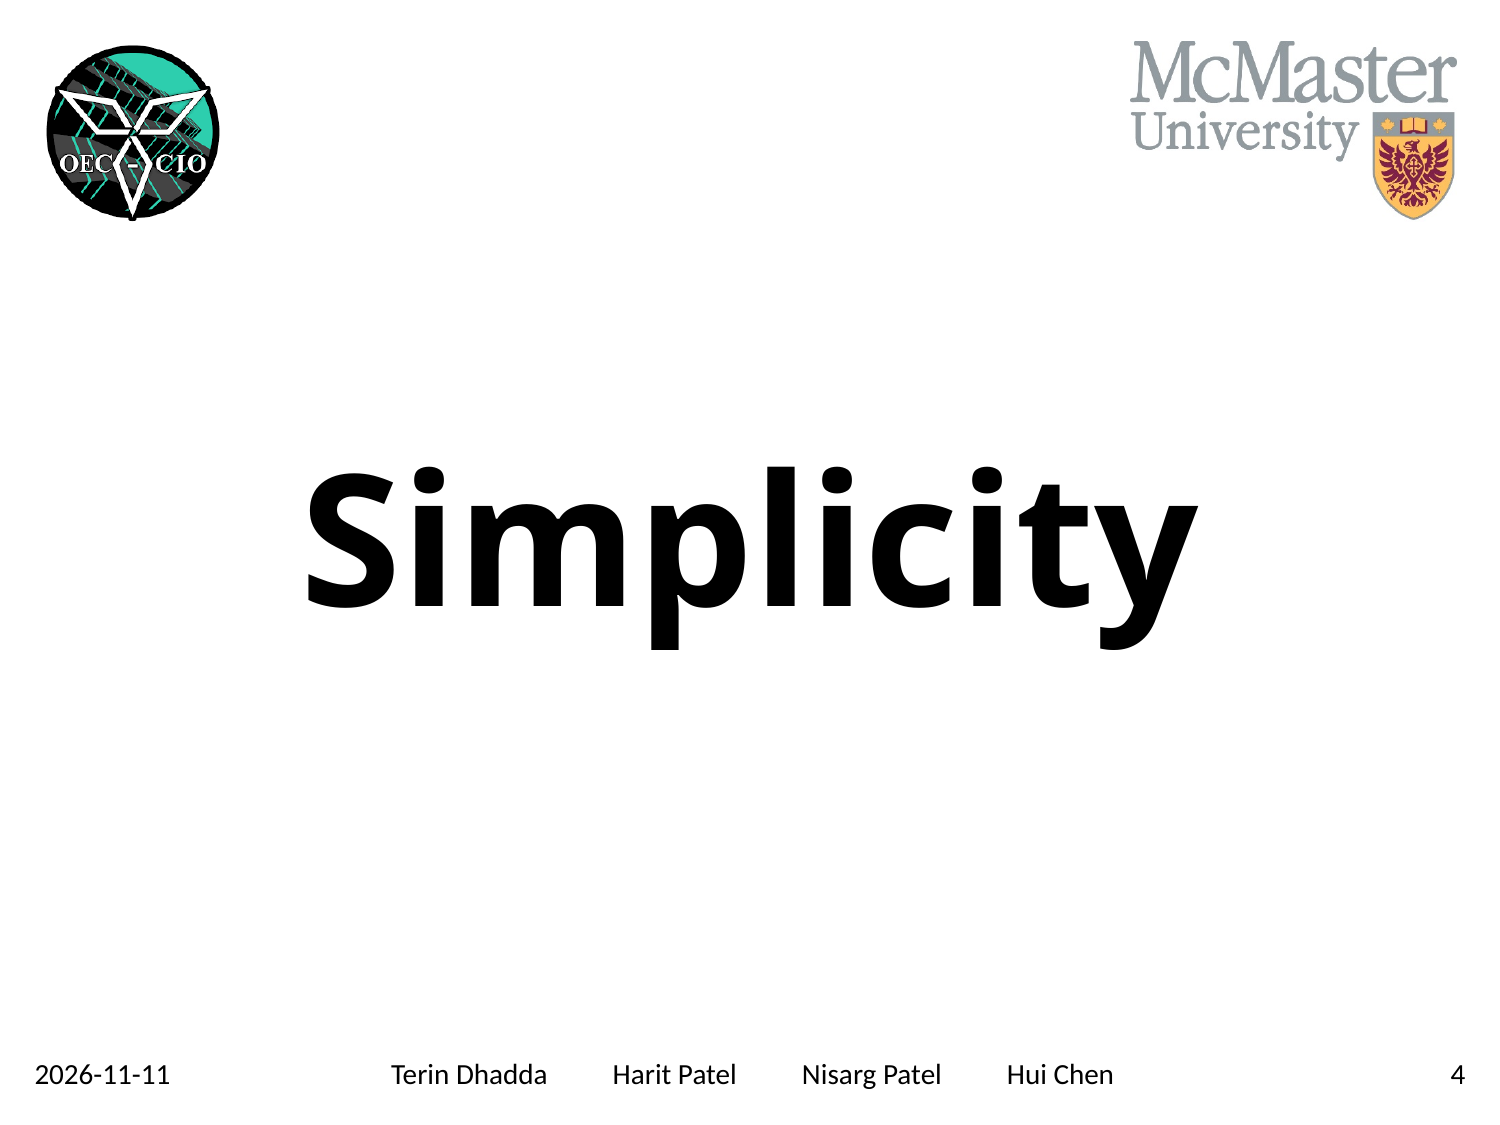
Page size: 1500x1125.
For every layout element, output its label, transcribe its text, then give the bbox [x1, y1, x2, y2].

picture [43, 41, 222, 222]
slide_number 4 [1142, 1042, 1481, 1103]
footer Terin Dhadda Harit Patel Nisarg Patel Hui Chen [375, 1042, 1131, 1103]
picture [1130, 41, 1457, 222]
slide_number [19, 1042, 358, 1103]
title Simplicity [112, 350, 1388, 743]
